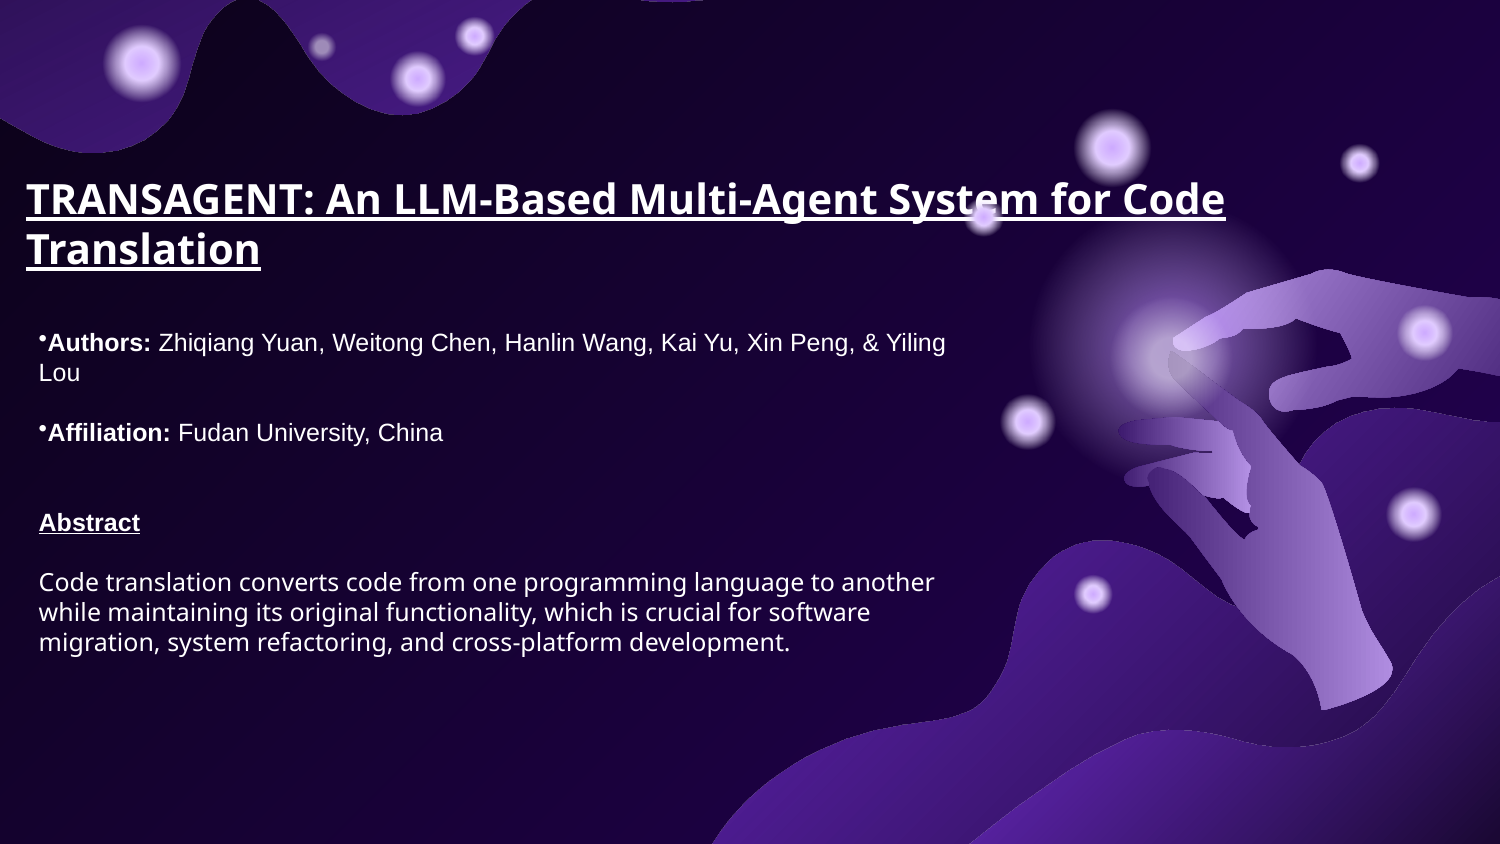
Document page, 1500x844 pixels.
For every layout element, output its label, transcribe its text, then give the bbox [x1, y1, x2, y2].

title TRANSAGENT: An LLM-Based Multi-Agent System for Code Translation [10, 63, 1369, 288]
list Authors: Zhiqiang Yuan, Weitong Chen, Hanlin Wang, Kai Yu, Xin Peng, & Yiling Lou Affiliation: Fudan University, China Abstract Code translation converts code from one programming language to another while maintaining its original functionality, which is crucial for software migration, system refactoring, and cross-platform development. [23, 246, 931, 737]
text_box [936, 93, 1500, 765]
